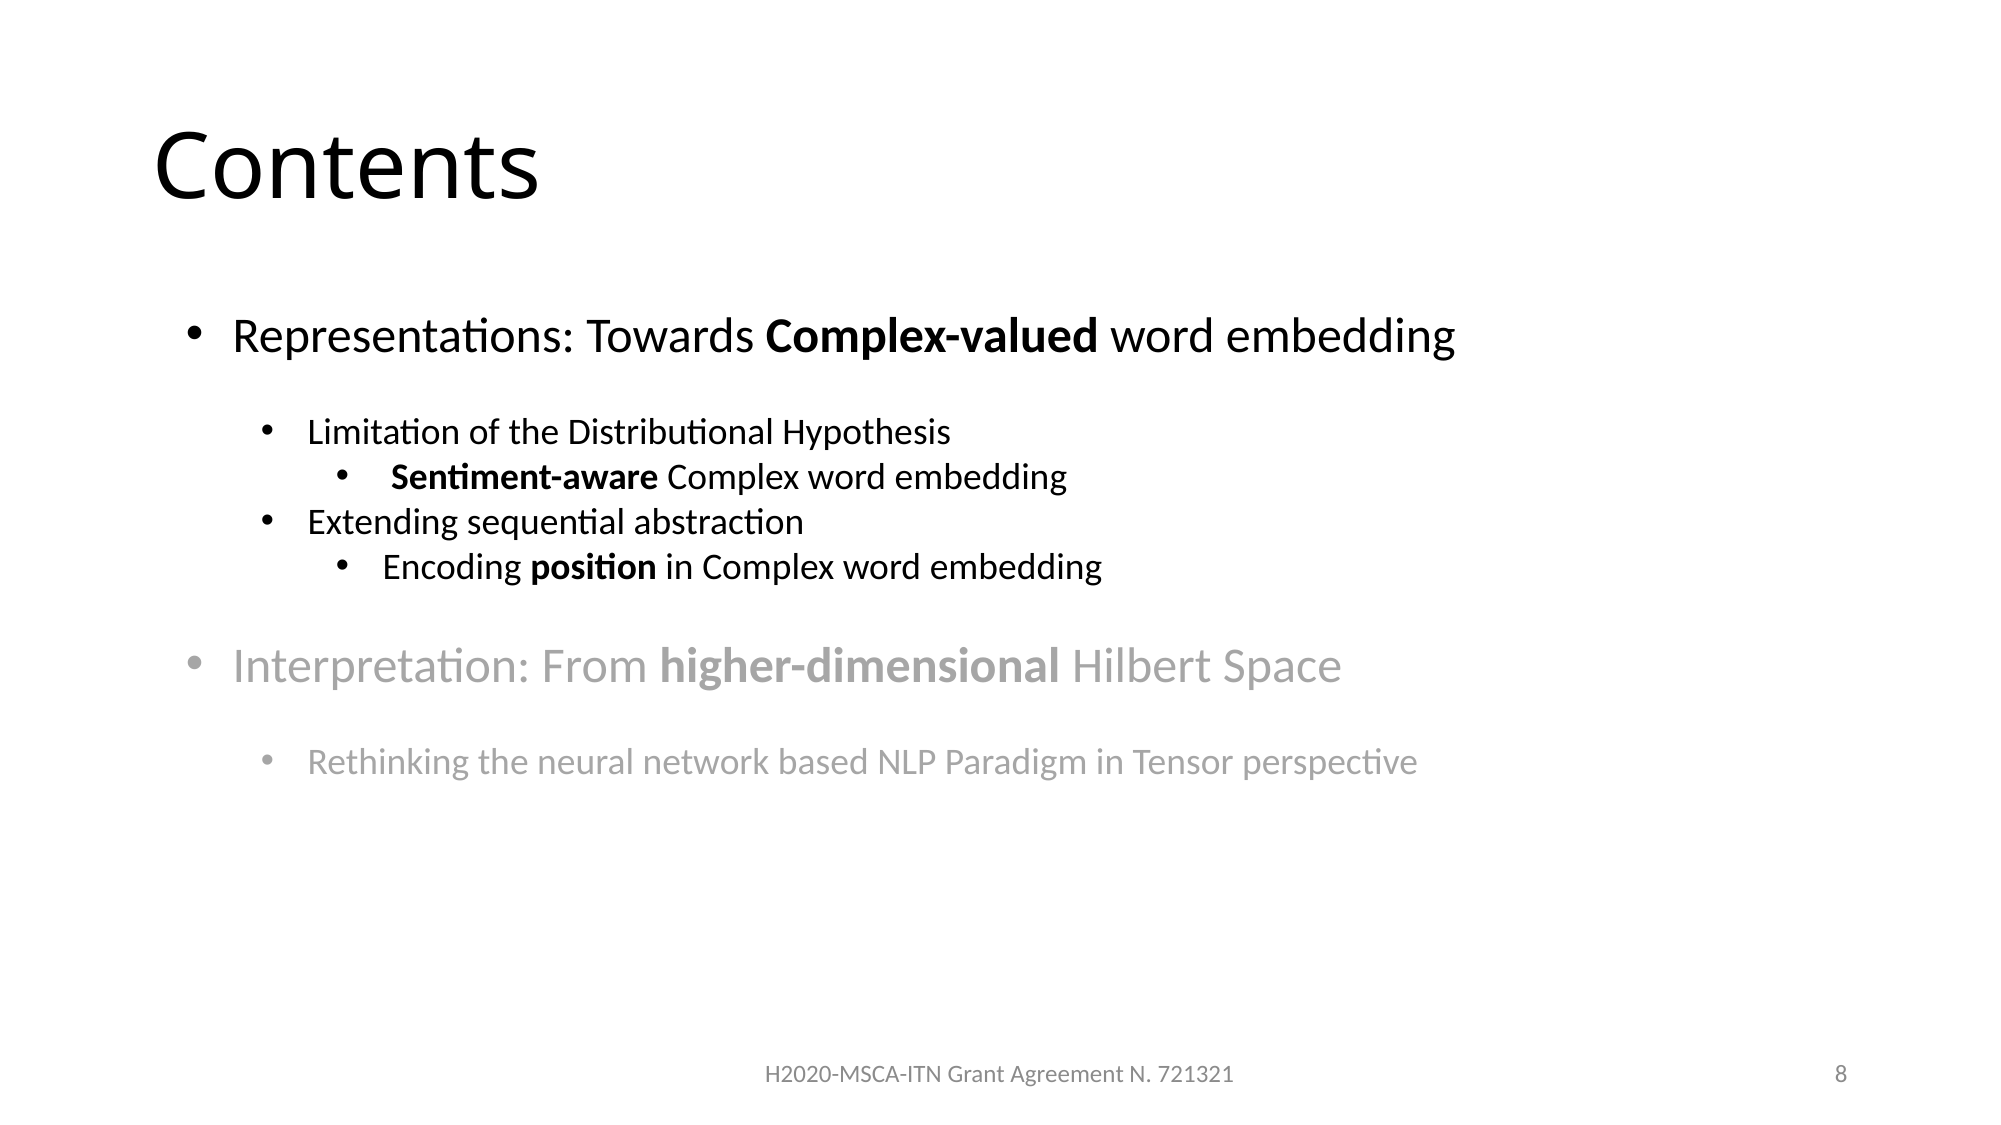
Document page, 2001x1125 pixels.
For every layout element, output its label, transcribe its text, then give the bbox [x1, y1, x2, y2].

footer H2020-MSCA-ITN Grant Agreement N. 721321 [662, 1042, 1338, 1103]
title Contents [137, 59, 1863, 278]
slide_number 7 [1412, 1042, 1863, 1103]
text_box Representations: Towards Complex-valued word embedding Limitation of the Distributional Hypothesis Sentiment-aware Complex word embedding Extending sequential abstraction Encoding position in Complex word embedding Interpretation: From higher-dimensional Hilbert Space Rethinking the neural network based NLP Paradigm in Tensor perspective [171, 294, 1823, 925]
